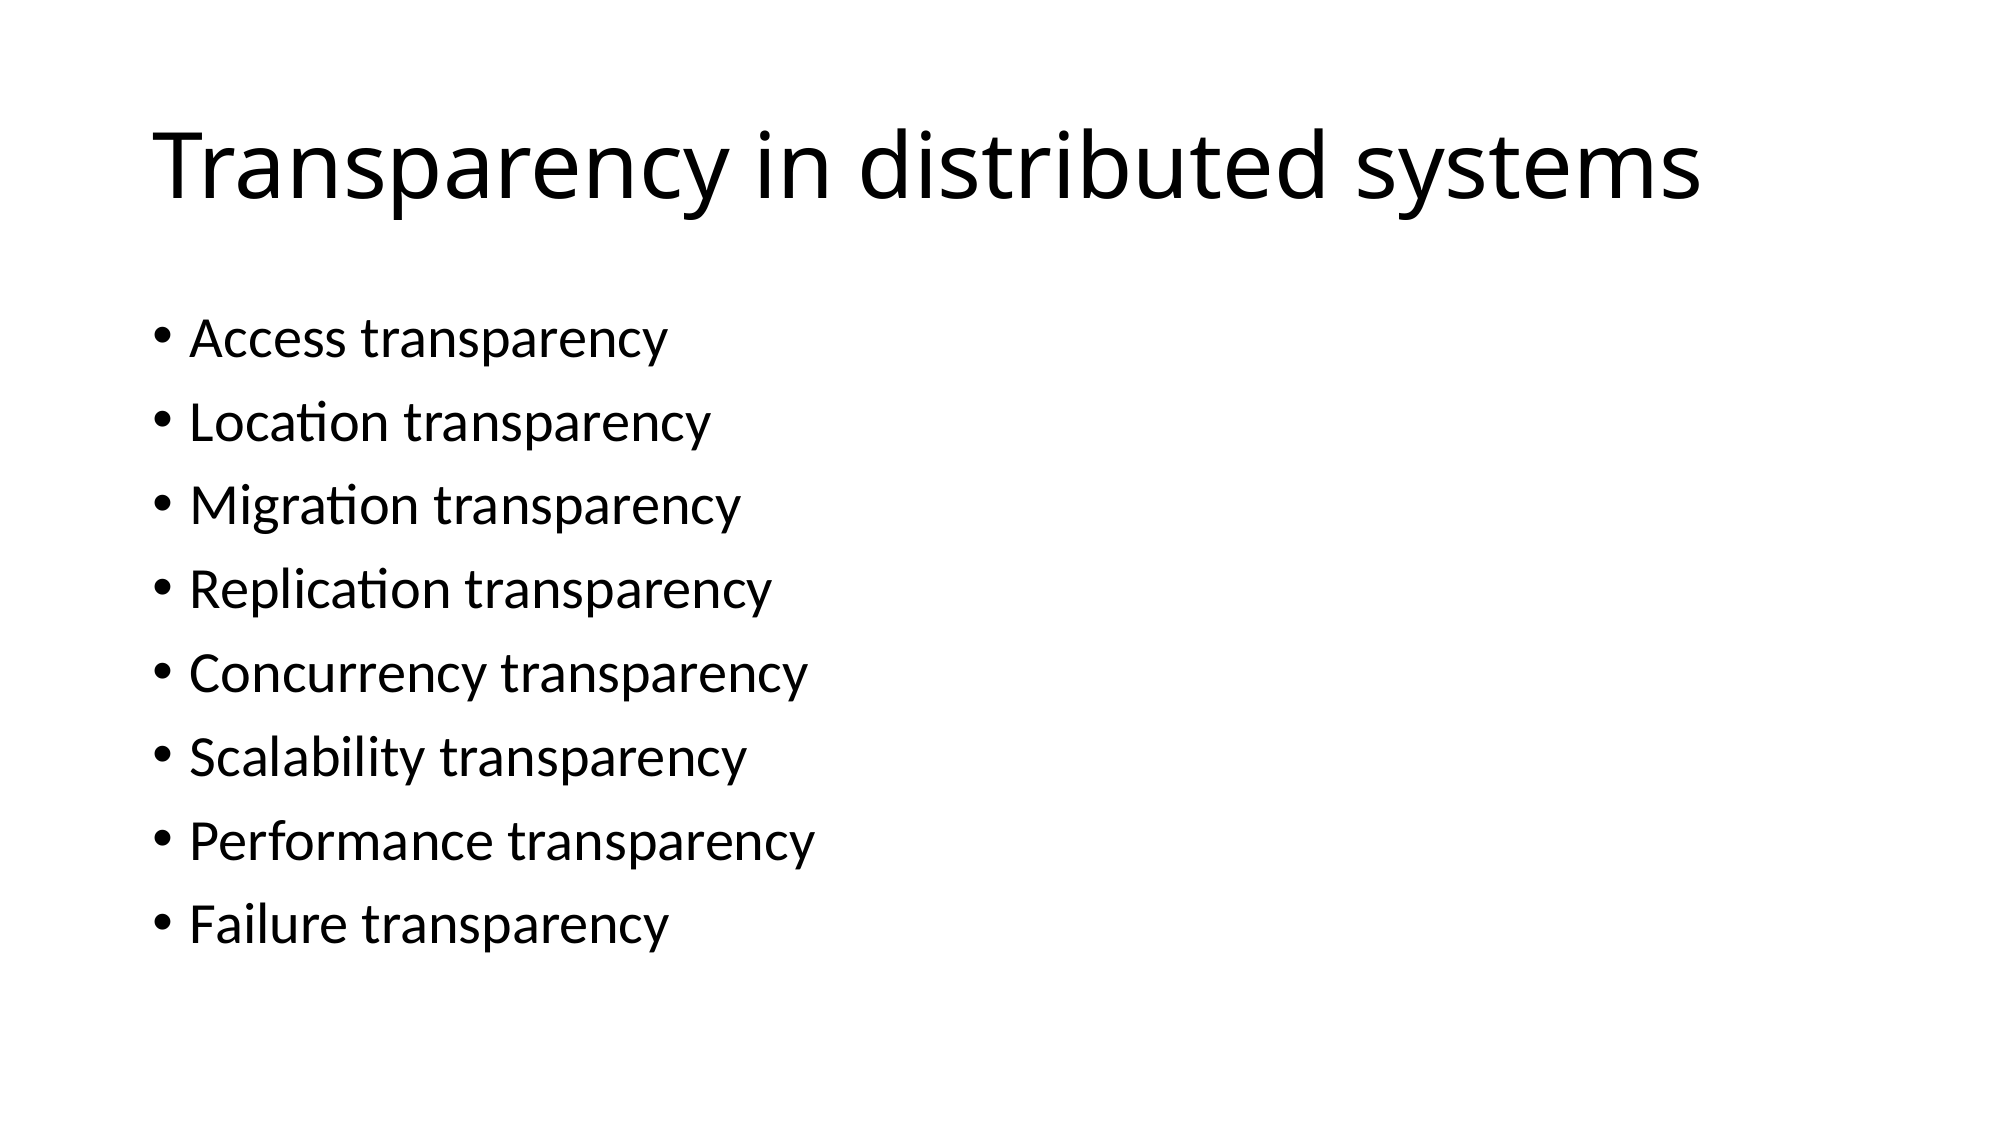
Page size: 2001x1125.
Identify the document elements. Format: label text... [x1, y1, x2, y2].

list Access transparency Location transparency Migration transparency Replication transparency Concurrency transparency Scalability transparency Performance transparency Failure transparency [137, 299, 1863, 1014]
title Transparency in distributed systems [137, 59, 1863, 278]
